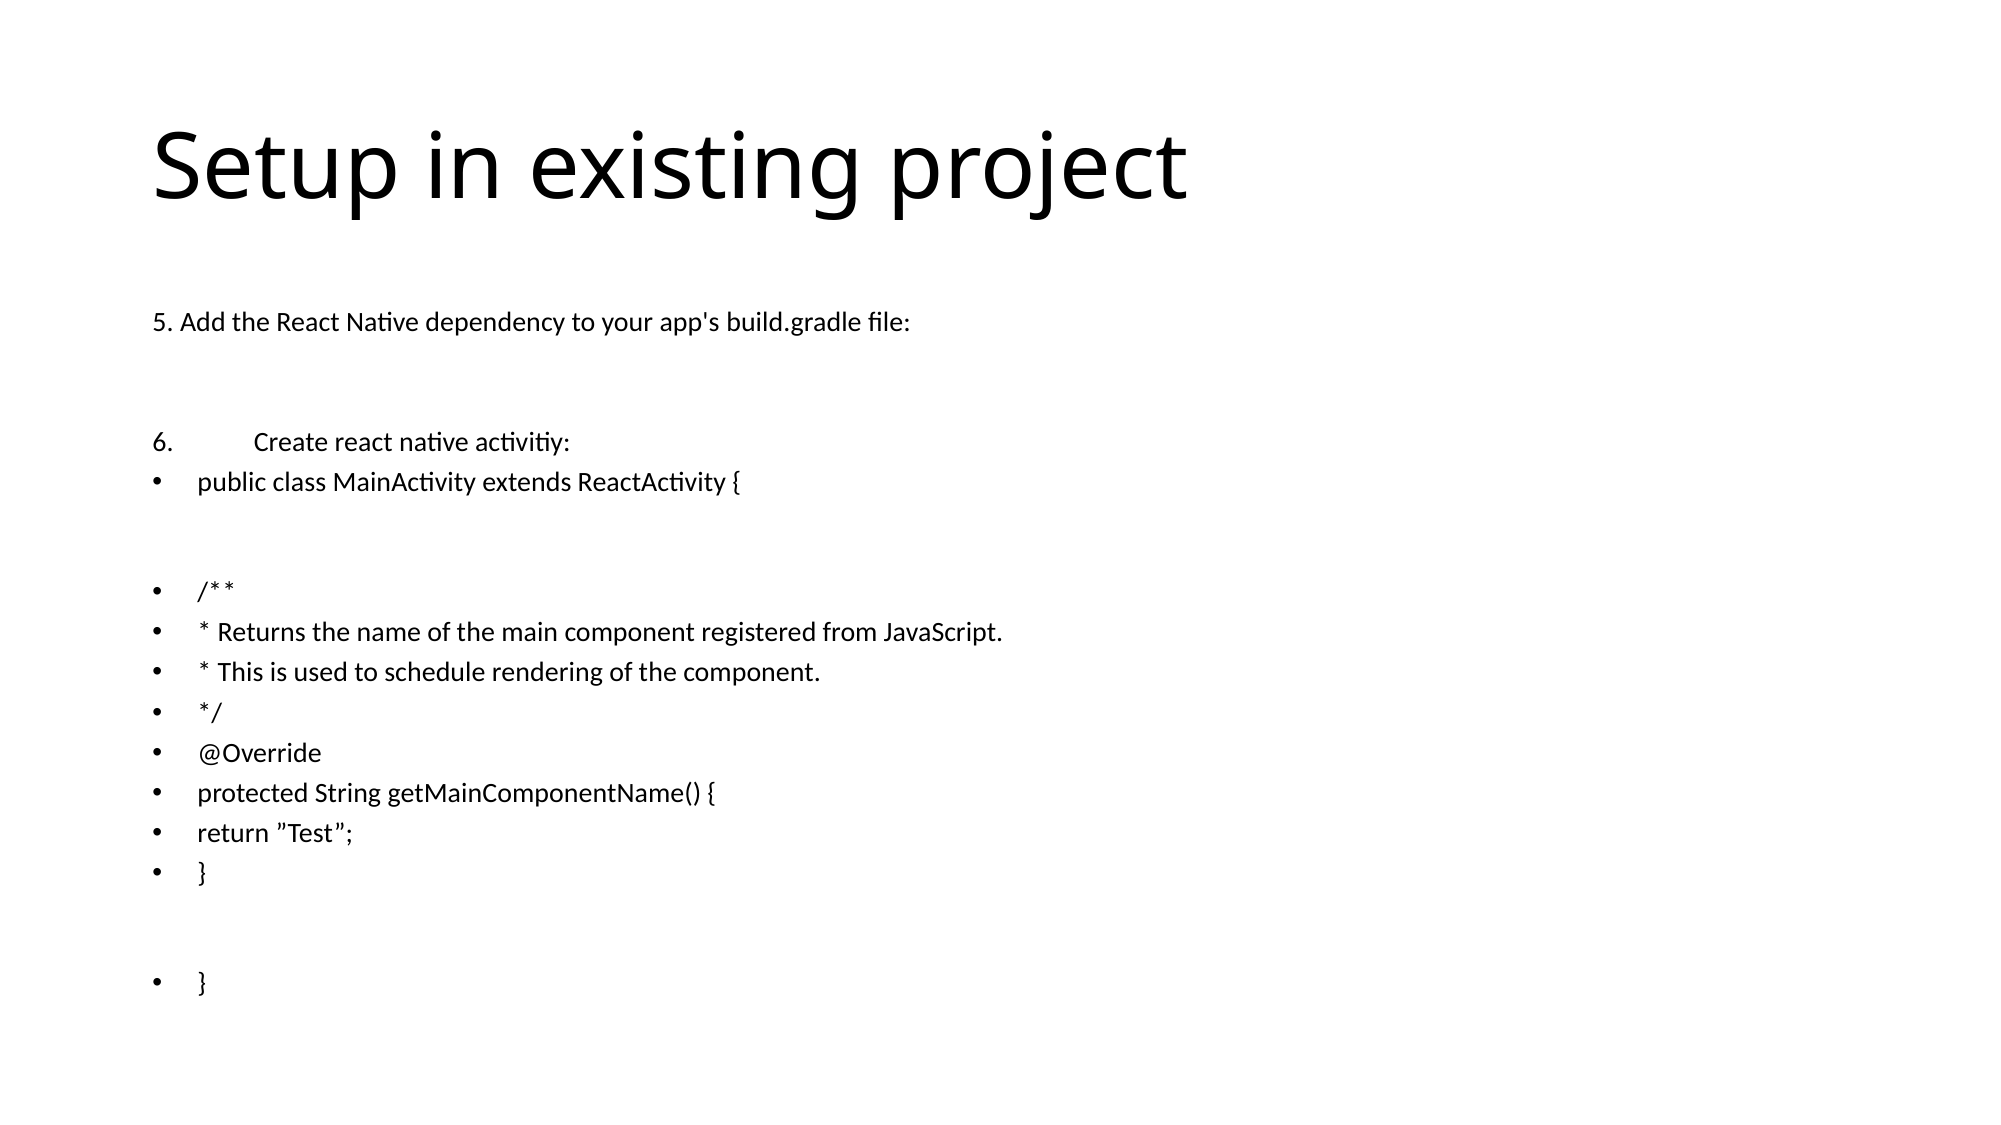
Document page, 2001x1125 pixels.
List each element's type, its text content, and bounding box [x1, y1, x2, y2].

title Setup in existing project [137, 59, 1863, 278]
list 5. Add the React Native dependency to your app's build.gradle file: Create react native activitiy: public class MainActivity extends ReactActivity { /** * Returns the name of the main component registered from JavaScript. * This is used to schedule rendering of the component. */ @Override protected String getMainComponentName() { return ”Test”; } } [137, 299, 1863, 1014]
